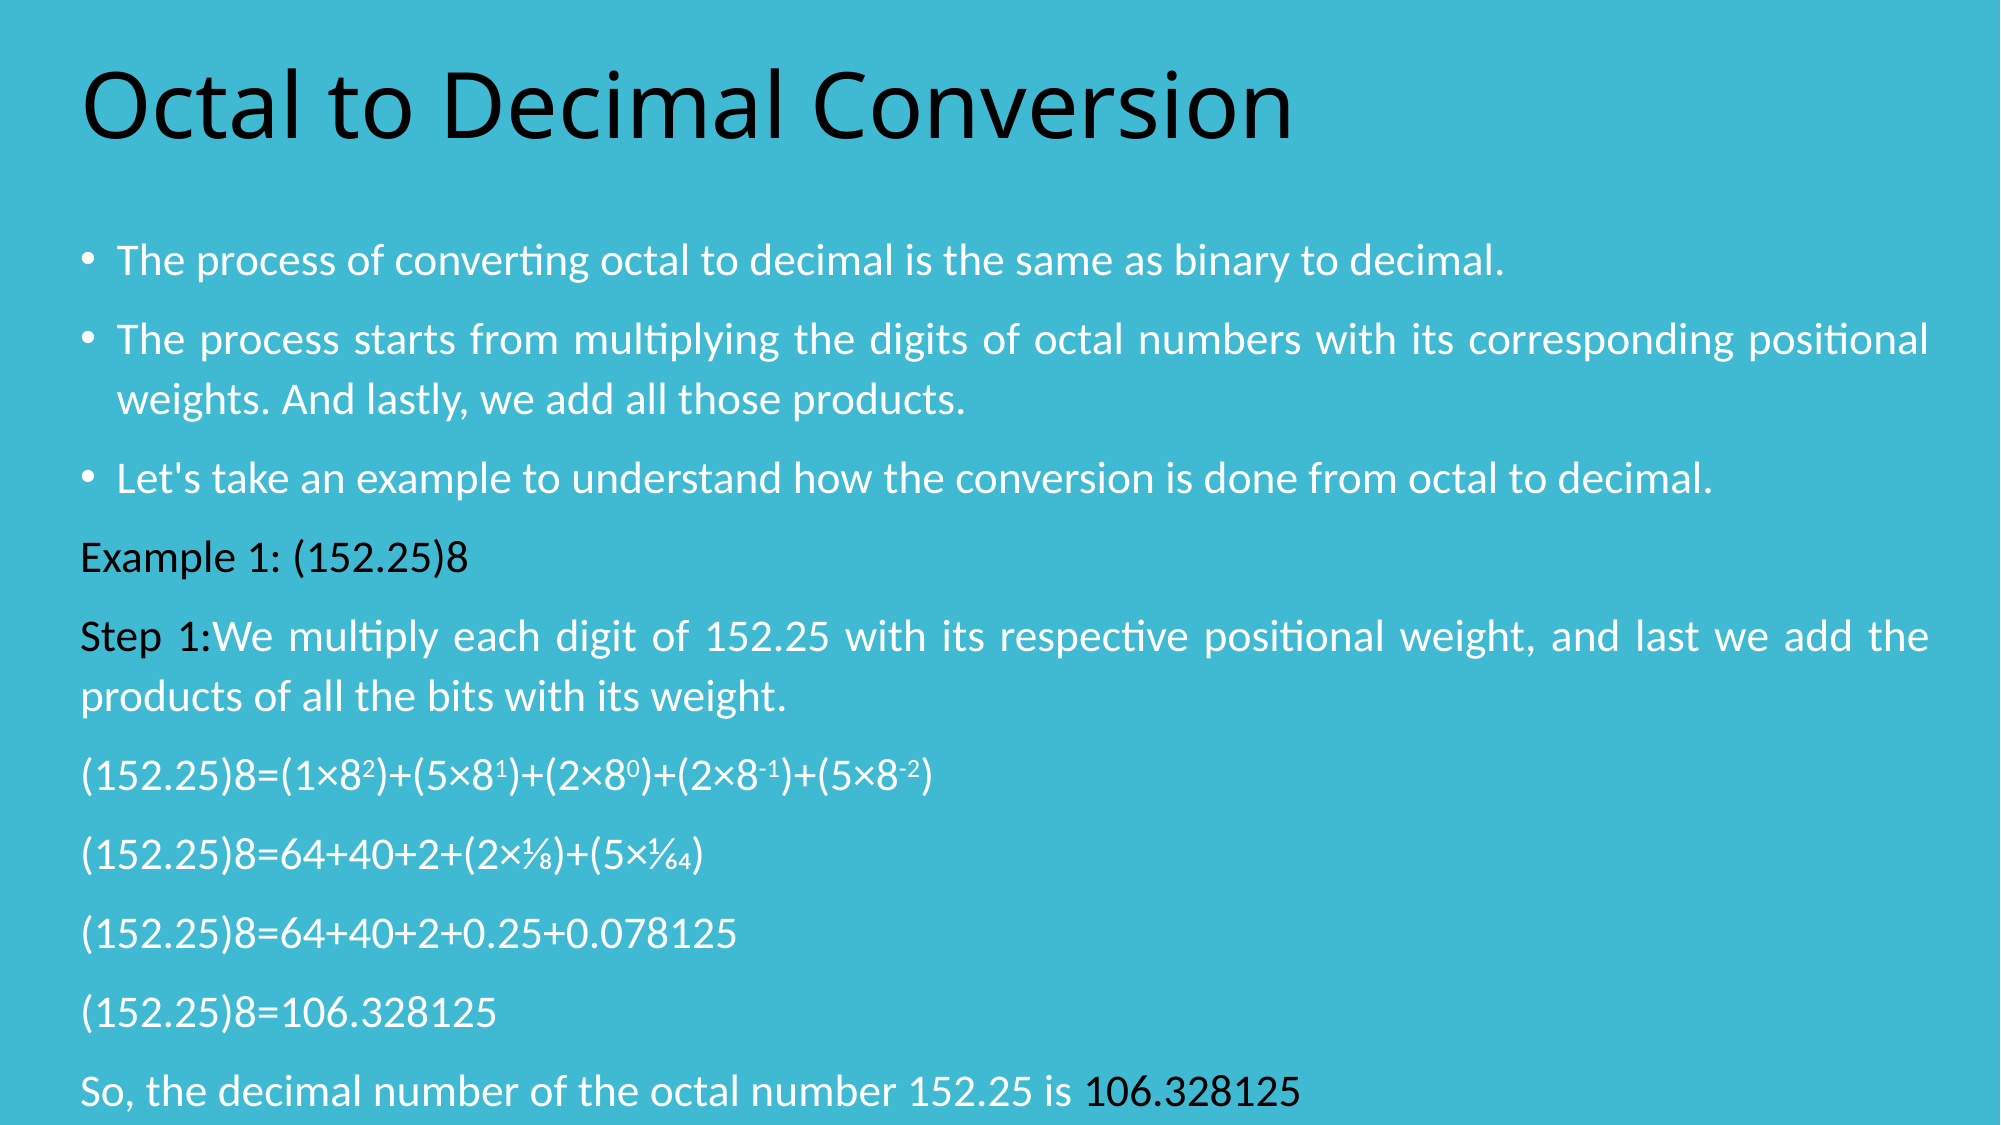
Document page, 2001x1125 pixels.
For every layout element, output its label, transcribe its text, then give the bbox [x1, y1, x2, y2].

list The process of converting octal to decimal is the same as binary to decimal. The process starts from multiplying the digits of octal numbers with its corresponding positional weights. And lastly, we add all those products. Let's take an example to understand how the conversion is done from octal to decimal. Example 1: (152.25)8 Step 1:We multiply each digit of 152.25 with its respective positional weight, and last we add the products of all the bits with its weight. (152.25)8=(1×82)+(5×81)+(2×80)+(2×8-1)+(5×8-2) (152.25)8=64+40+2+(2×1⁄8)+(5×1⁄64) (152.25)8=64+40+2+0.25+0.078125 (152.25)8=106.328125 So, the decimal number of the octal number 152.25 is 106.328125 [64, 217, 1948, 1125]
title Octal to Decimal Conversion [64, 0, 1790, 217]
